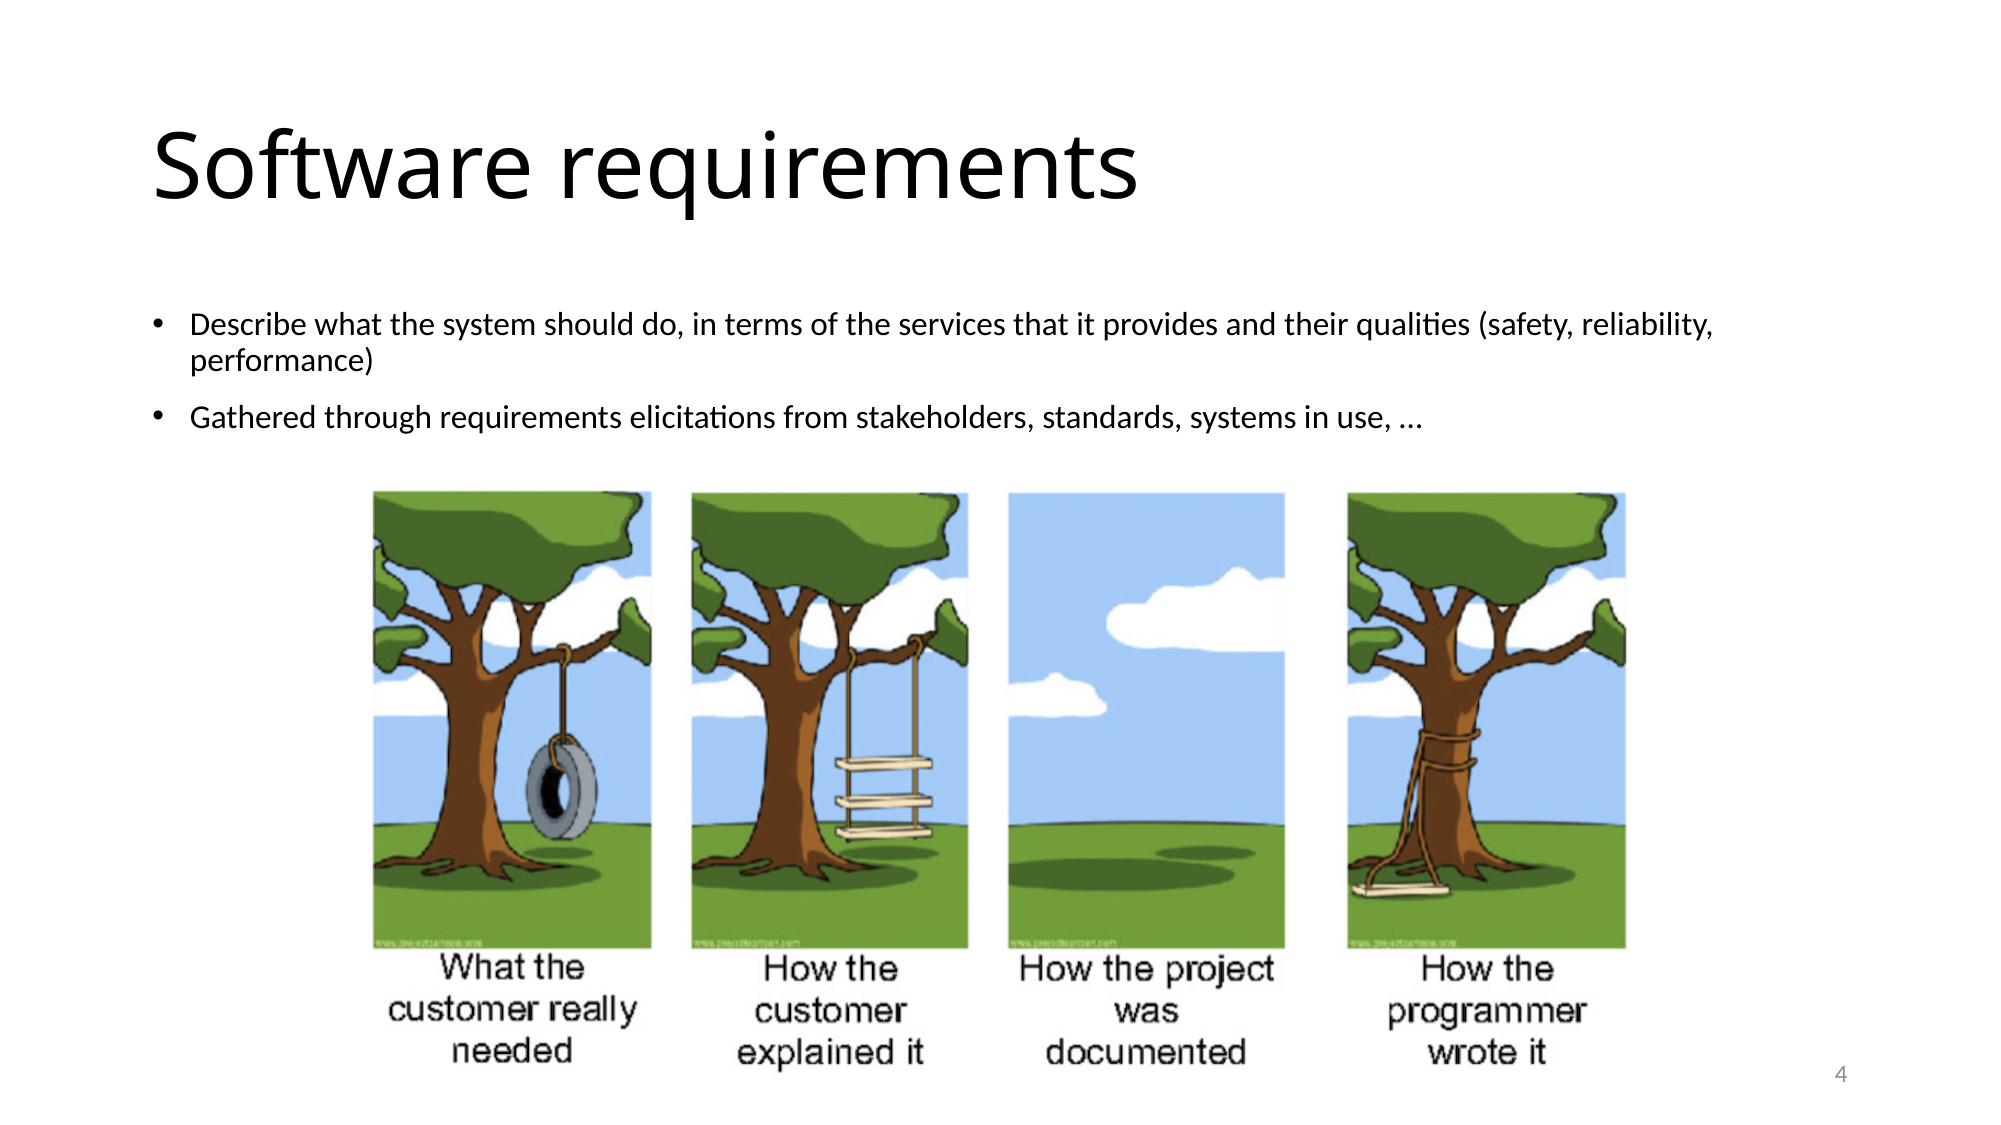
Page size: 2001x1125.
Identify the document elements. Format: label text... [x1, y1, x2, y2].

title Software requirements [137, 59, 1863, 278]
slide_number 4 [1412, 1042, 1863, 1103]
picture [363, 483, 1637, 1084]
list Describe what the system should do, in terms of the services that it provides and their qualities (safety, reliability, performance) Gathered through requirements elicitations from stakeholders, standards, systems in use, … [137, 299, 1863, 1014]
